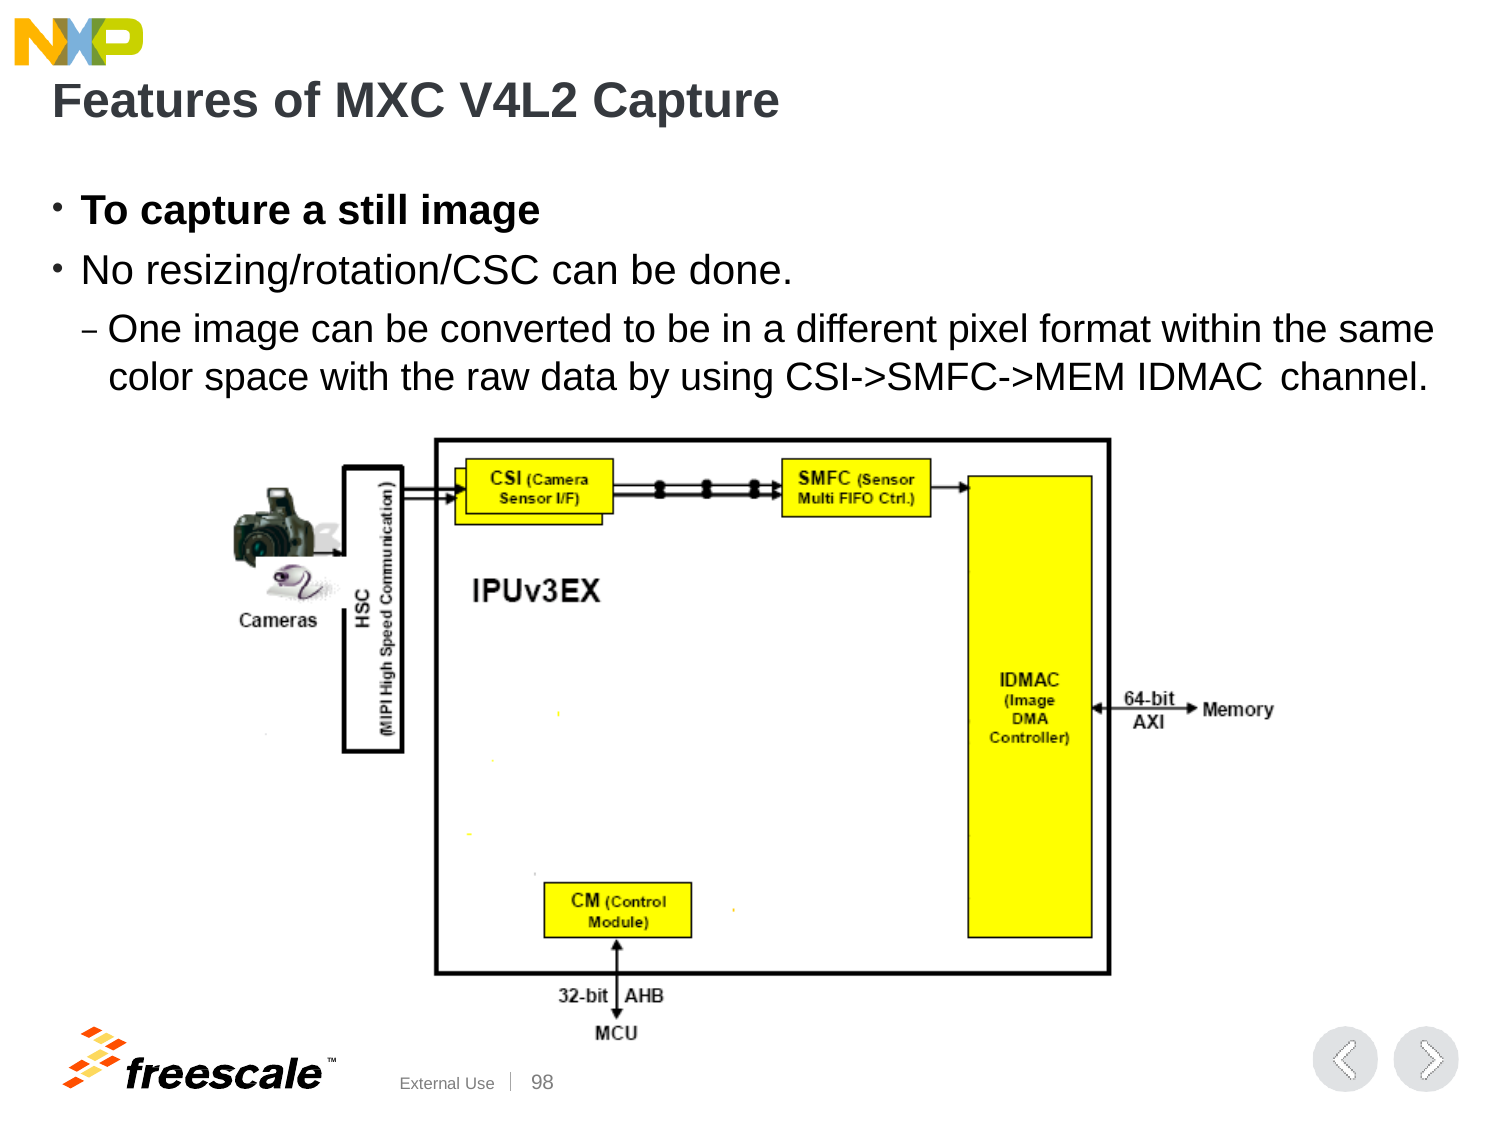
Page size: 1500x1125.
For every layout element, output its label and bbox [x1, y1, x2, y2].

picture [1393, 1026, 1459, 1092]
text_box [49, 170, 1451, 399]
text_box [231, 424, 1279, 1048]
slide_number [397, 1068, 568, 1125]
text_box [0, 0, 156, 84]
picture [1312, 1026, 1378, 1092]
title [49, 65, 785, 170]
footer [325, 1054, 339, 1125]
